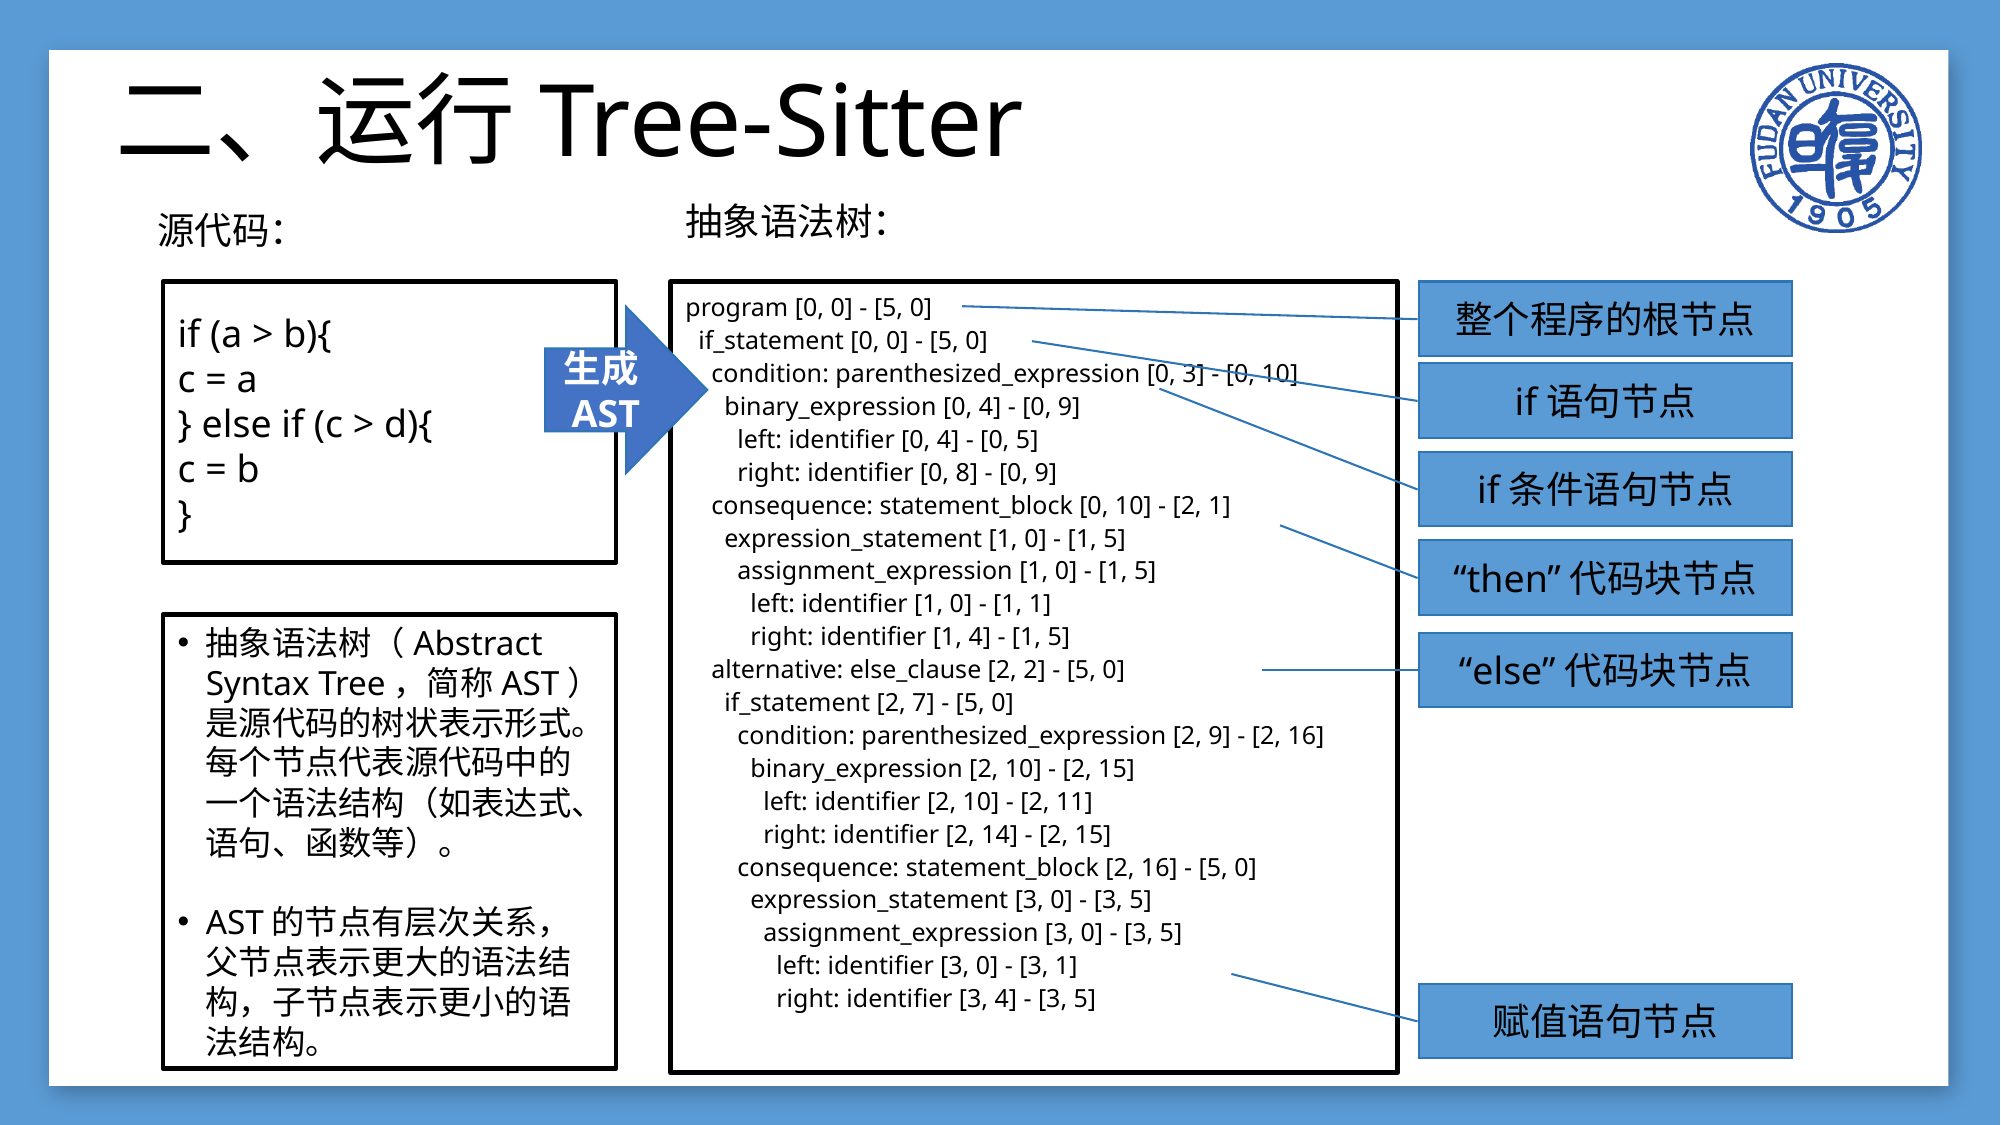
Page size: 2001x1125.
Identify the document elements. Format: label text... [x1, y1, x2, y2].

text_box 抽象语法树（Abstract Syntax Tree，简称AST）是源代码的树状表示形式。每个节点代表源代码中的一个语法结构（如表达式、语句、函数等）。 AST的节点有层次关系，父节点表示更大的语法结构，子节点表示更小的语法结构。 [162, 614, 617, 1069]
text_box 赋值语句节点 [1231, 972, 1793, 1059]
text_box 抽象语法树： [670, 190, 921, 266]
text_box if语句节点 [1031, 340, 1793, 439]
text_box if条件语句节点 [1158, 387, 1793, 527]
title 二、运行Tree-Sitter [100, 74, 1724, 175]
text_box 源代码： [142, 199, 393, 274]
picture [1750, 63, 1922, 233]
text_box “else”代码块节点 [1262, 632, 1793, 708]
text_box “then”代码块节点 [1279, 524, 1793, 616]
text_box program [0, 0] - [5, 0] if_statement [0, 0] - [5, 0] condition: parenthesized_expression [0, 3] - [0, 10] binary_expression [0, 4] - [0, 9] left: identifier [0, 4] - [0, 5] right: identifier [0, 8] - [0, 9] consequence: statement_block [0, 10] - [2, 1] expression_statement [1, 0] - [1, 5] assignment_expression [1, 0] - [1, 5] left: identifier [1, 0] - [1, 1] right: identifier [1, 4] - [1, 5] alternative: else_clause [2, 2] - [5, 0] if_statement [2, 7] - [5, 0] condition: parenthesized_expression [2, 9] - [2, 16] binary_expression [2, 10] - [2, 15] left: identifier [2, 10] - [2, 11] right: identifier [2, 14] - [2, 15] consequence: statement_block [2, 16] - [5, 0] expression_statement [3, 0] - [3, 5] assignment_expression [3, 0] - [3, 5] left: identifier [3, 0] - [3, 1] right: identifier [3, 4] - [3, 5] [670, 281, 1398, 1073]
text_box 整个程序的根节点 [962, 280, 1793, 357]
text_box 生成AST [544, 304, 709, 476]
text_box if (a > b){ c = a } else if (c > d){ c = b } [162, 281, 617, 563]
